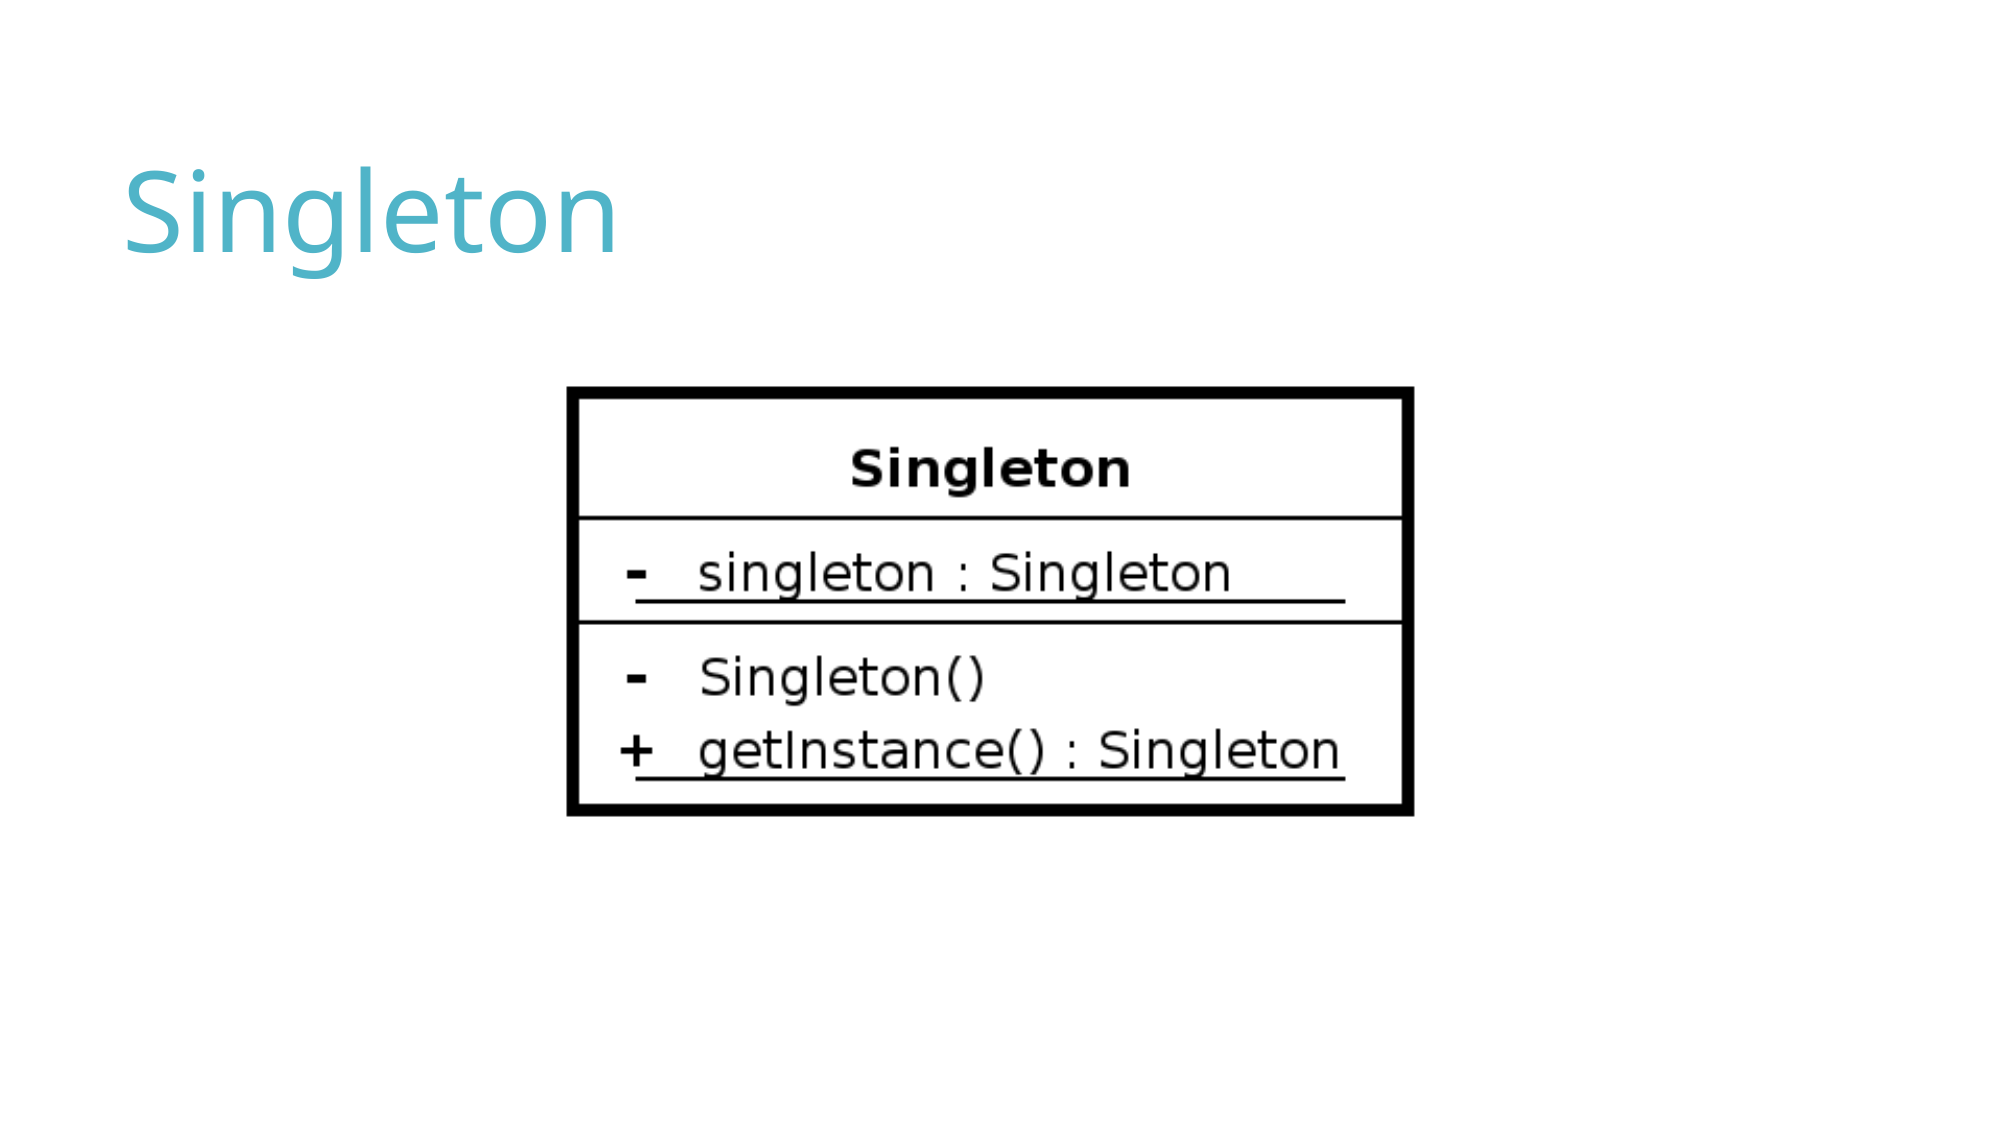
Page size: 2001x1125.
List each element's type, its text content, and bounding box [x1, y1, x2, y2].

picture [469, 288, 1513, 916]
text_box Singleton [107, 81, 1875, 354]
text_box [111, 329, 1875, 948]
